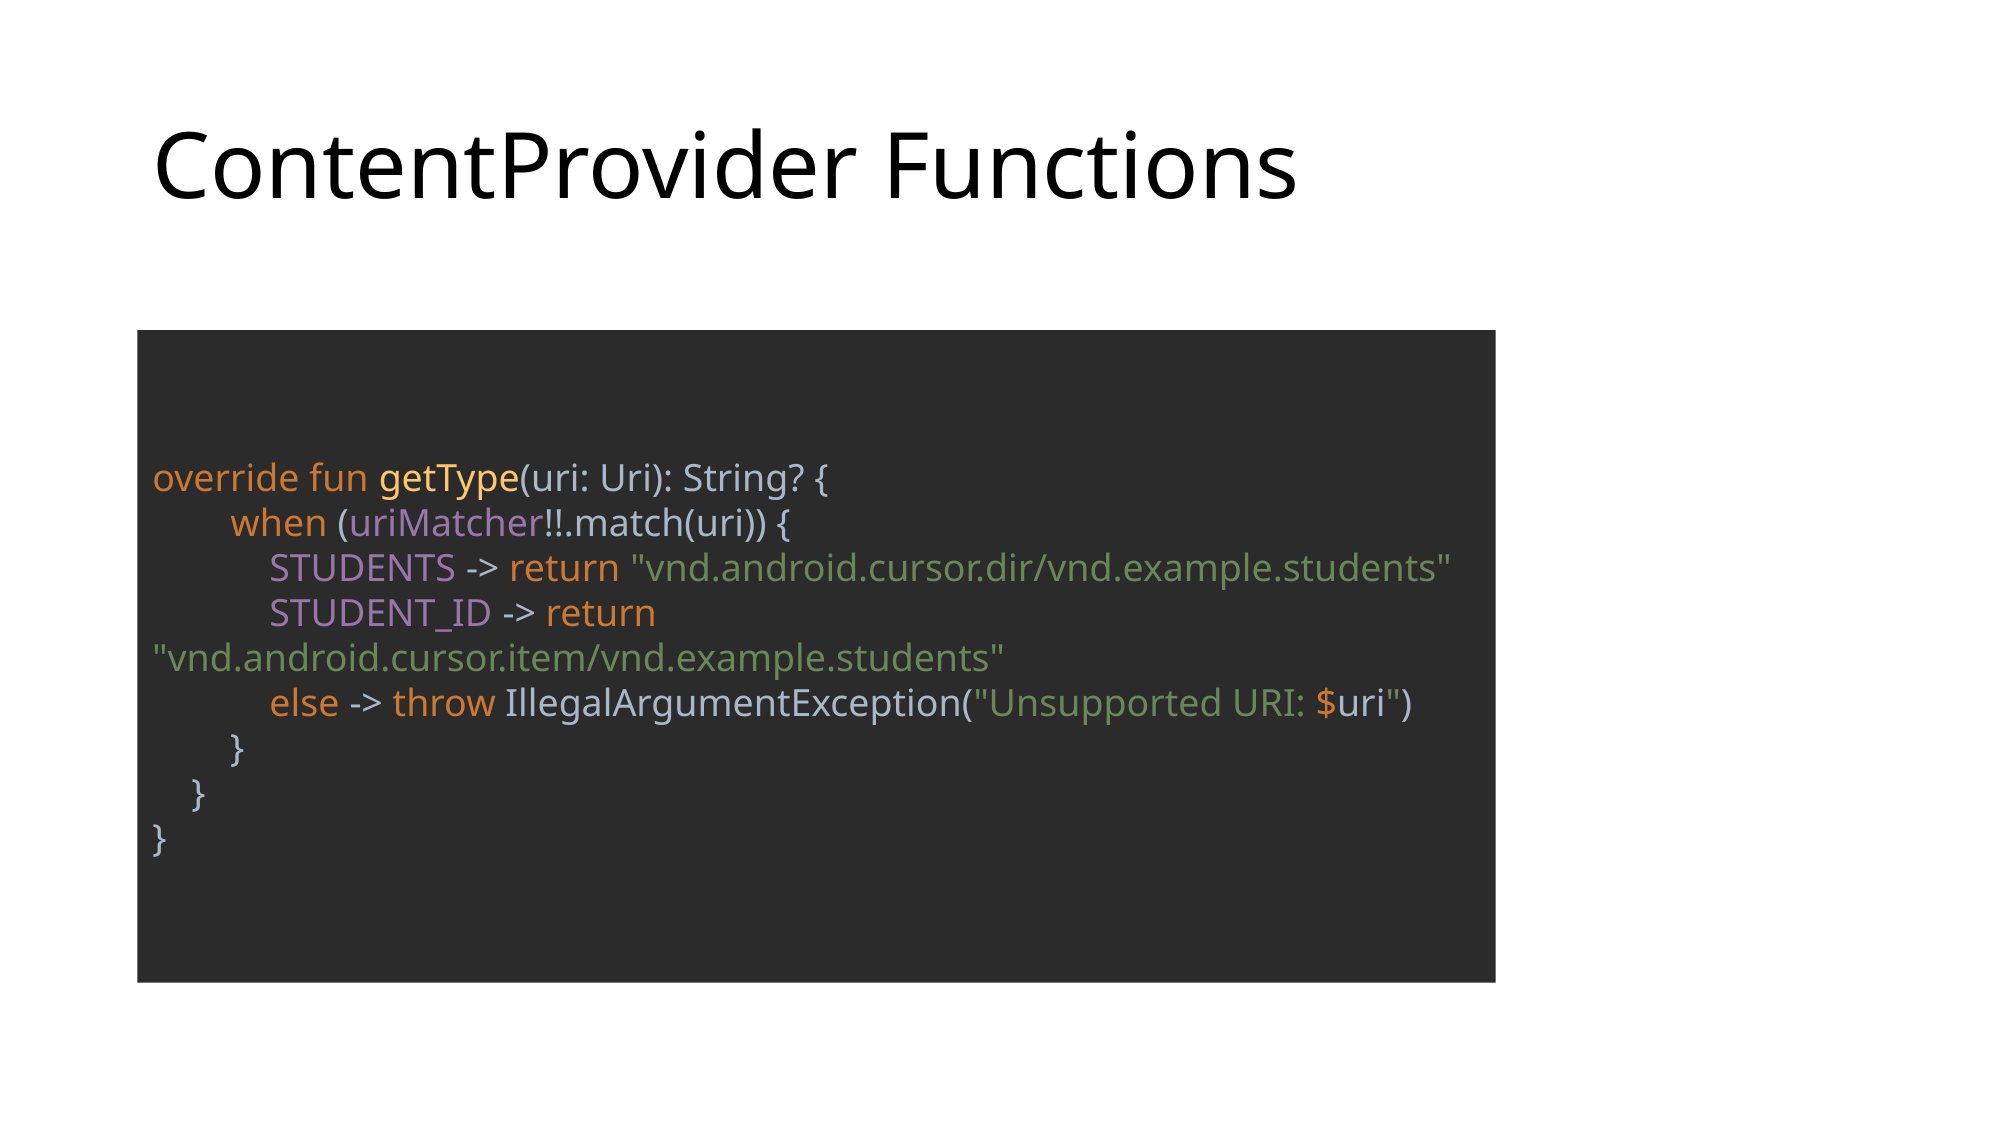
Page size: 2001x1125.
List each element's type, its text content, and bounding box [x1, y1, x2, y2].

list override fun getType(uri: Uri): String? { when (uriMatcher!!.match(uri)) { STUDENTS -> return "vnd.android.cursor.dir/vnd.example.students" STUDENT_ID -> return "vnd.android.cursor.item/vnd.example.students" else -> throw IllegalArgumentException("Unsupported URI: $uri") } } } [137, 330, 1496, 983]
title ContentProvider Functions [137, 59, 1863, 278]
